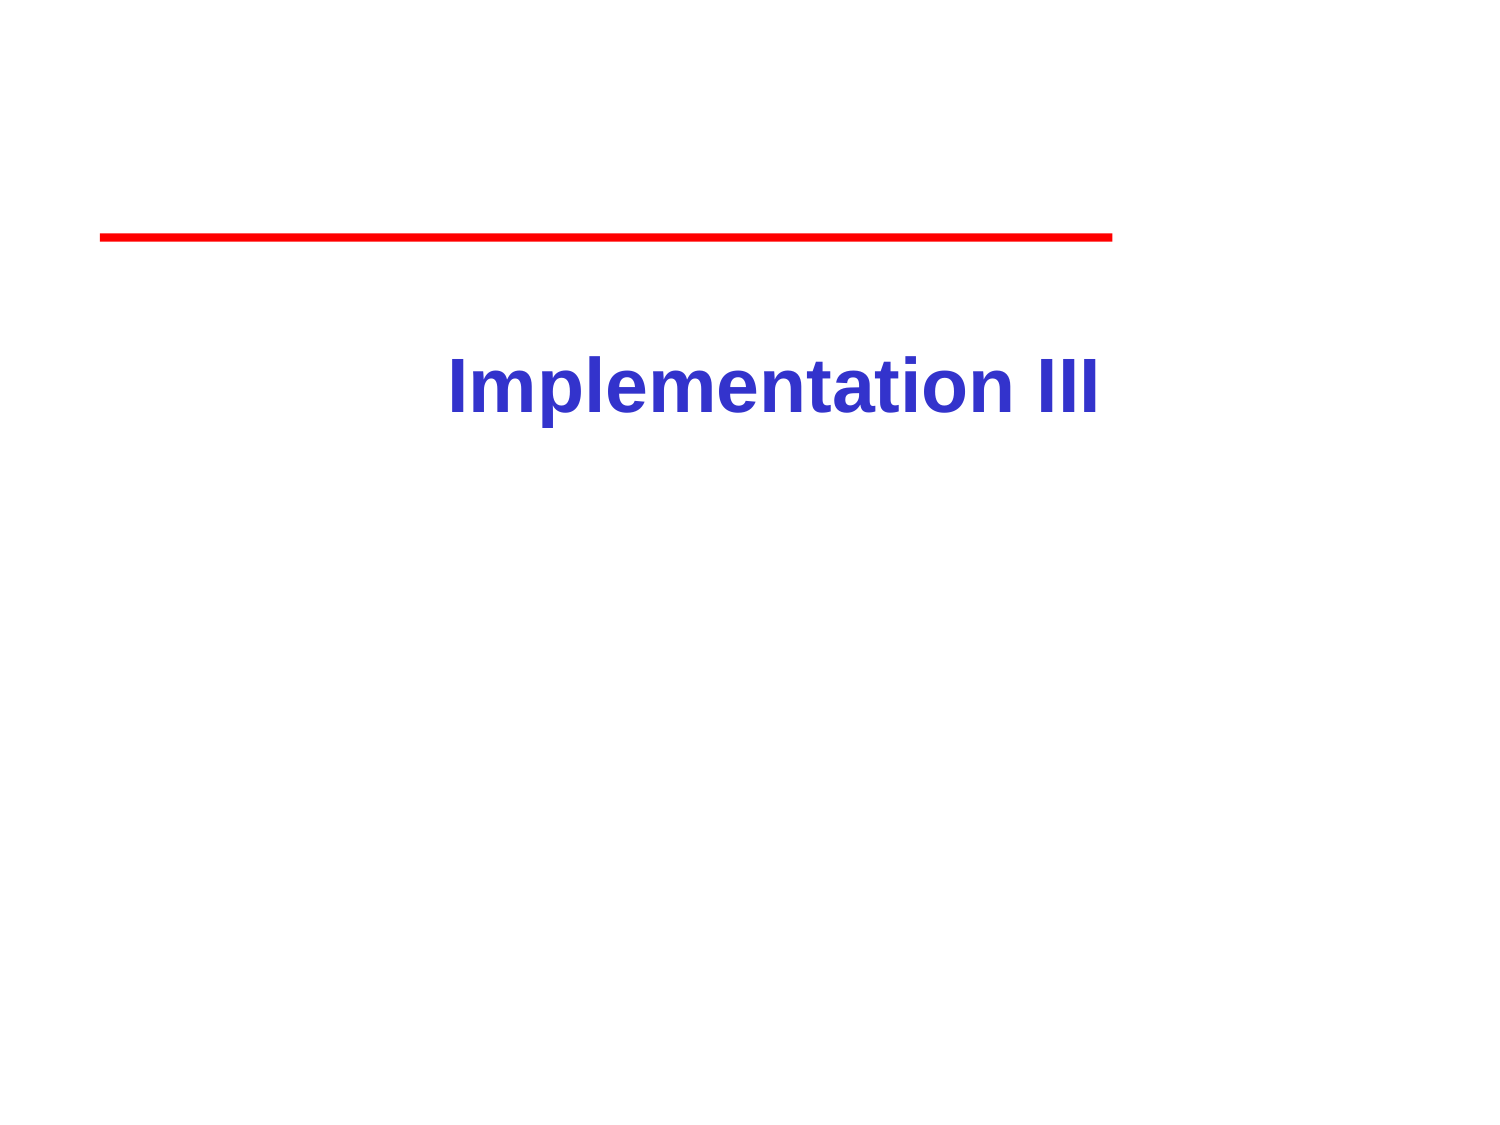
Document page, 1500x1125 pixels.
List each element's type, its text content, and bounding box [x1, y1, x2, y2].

title Implementation III [137, 287, 1413, 475]
